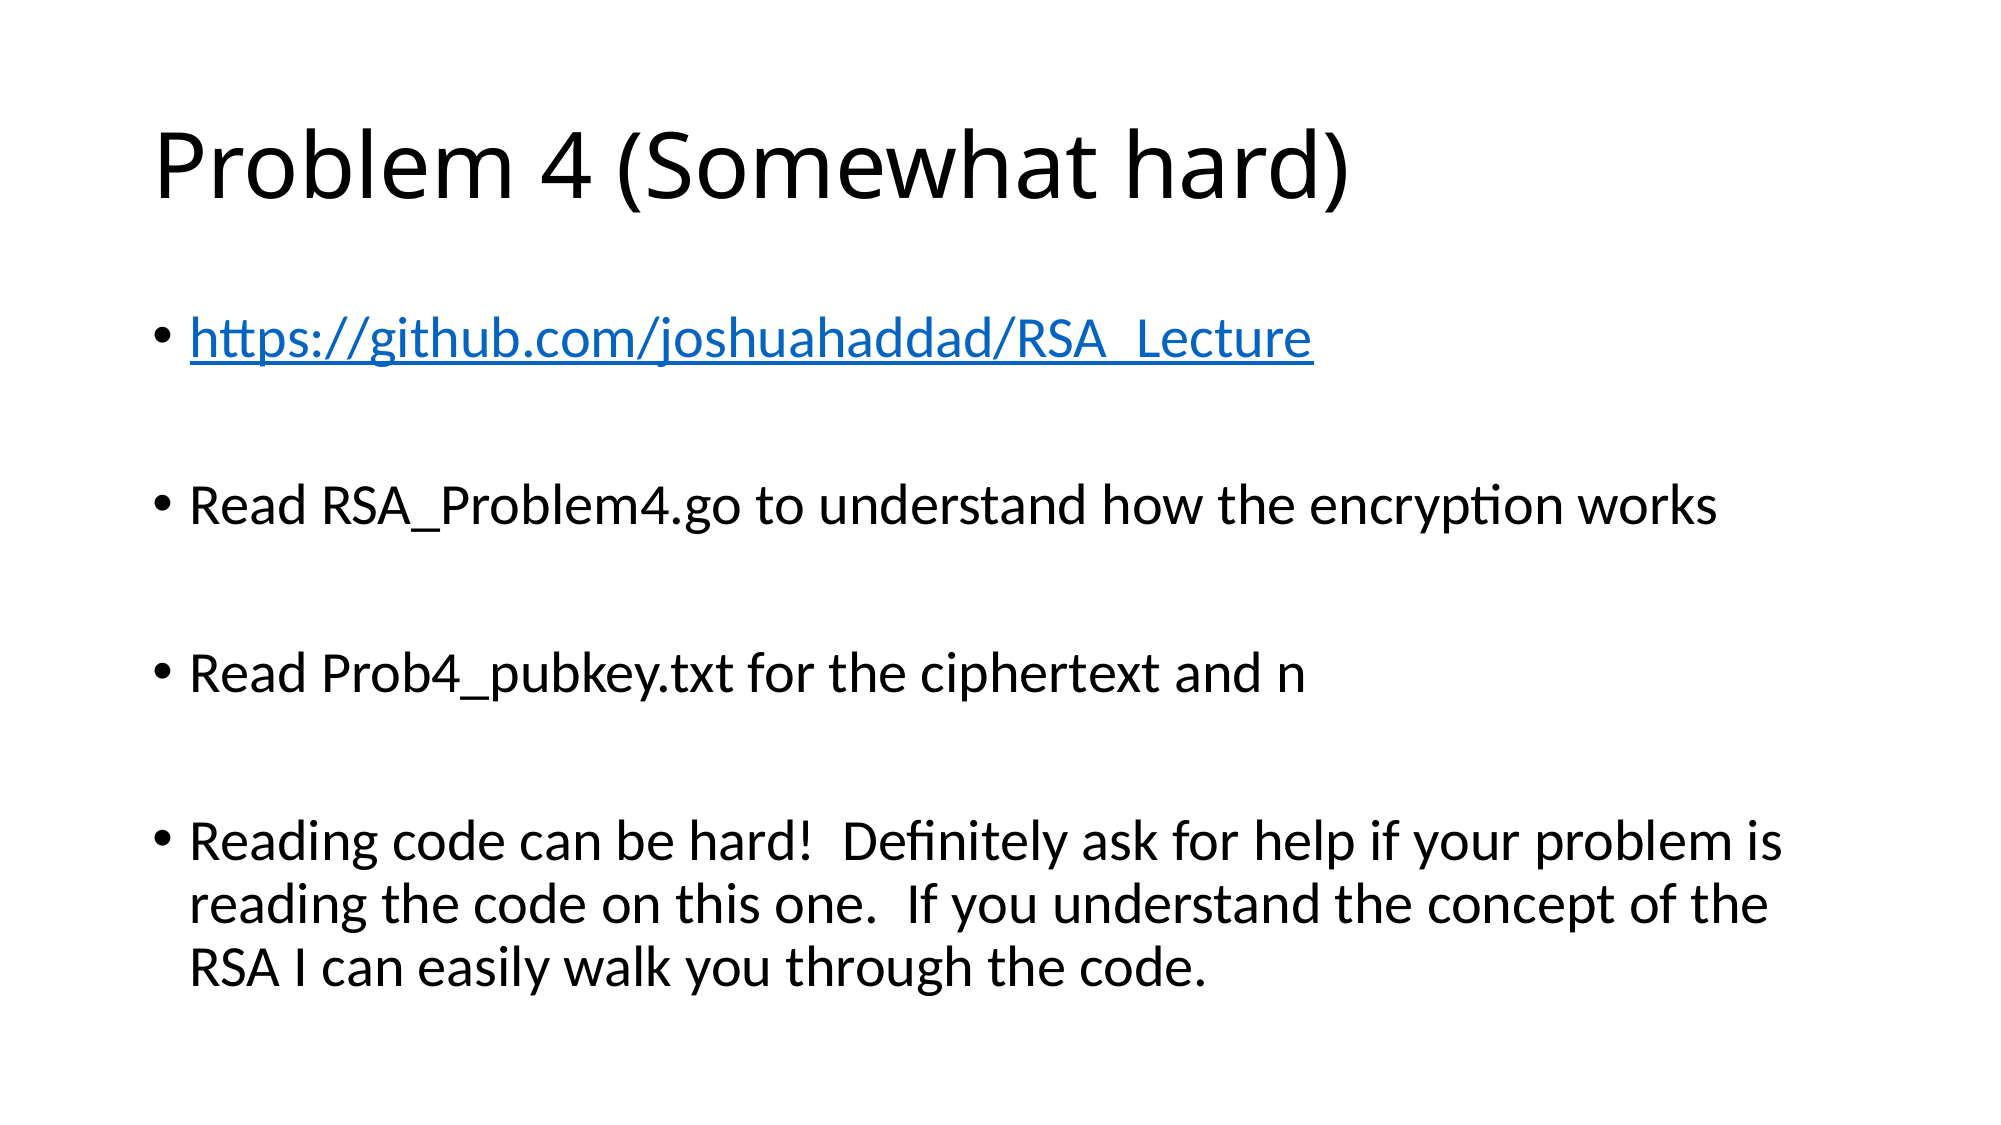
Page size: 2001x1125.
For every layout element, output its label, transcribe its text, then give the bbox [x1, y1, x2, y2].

title Problem 4 (Somewhat hard) [137, 59, 1863, 278]
list https://github.com/joshuahaddad/RSA_Lecture Read RSA_Problem4.go to understand how the encryption works Read Prob4_pubkey.txt for the ciphertext and n Reading code can be hard! Definitely ask for help if your problem is reading the code on this one. If you understand the concept of the RSA I can easily walk you through the code. [137, 299, 1863, 1014]
